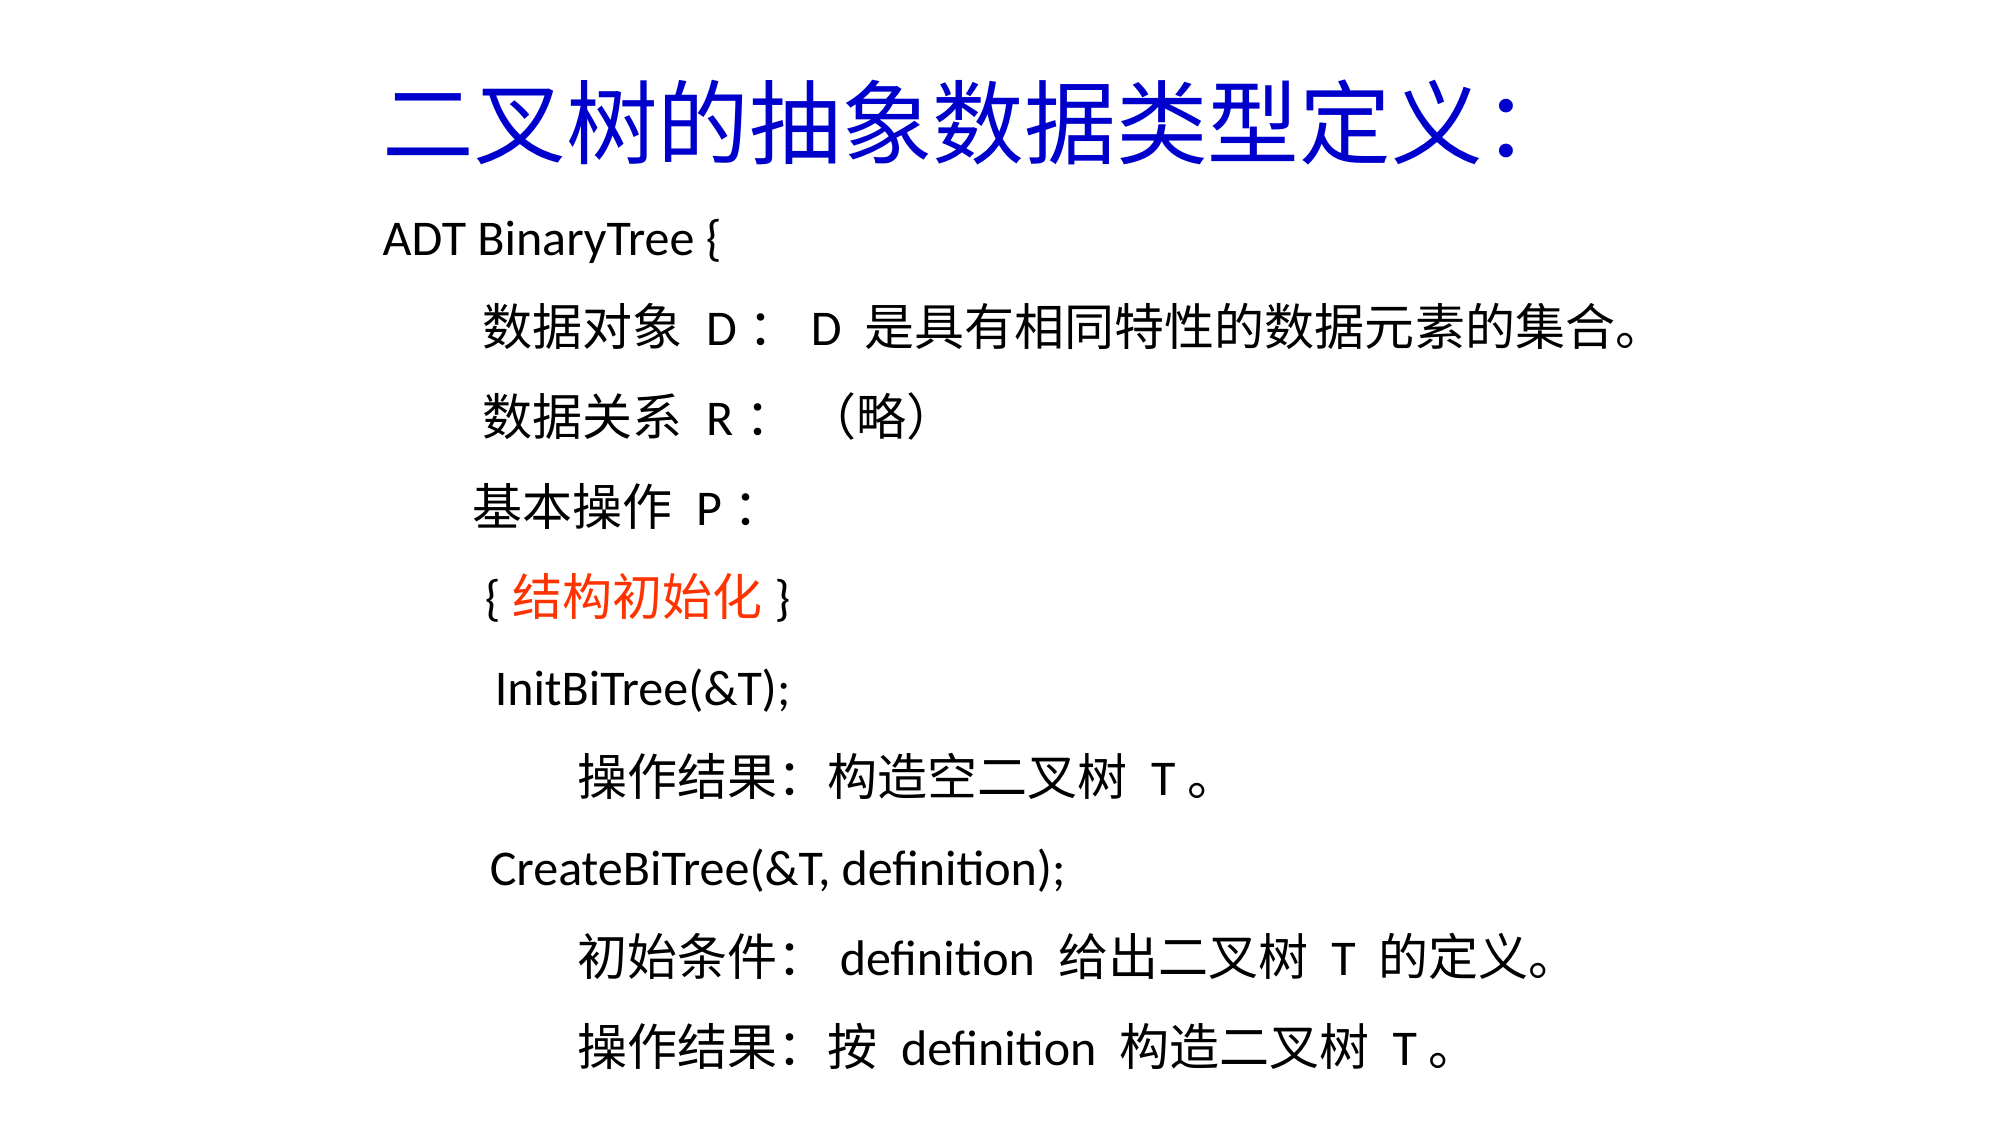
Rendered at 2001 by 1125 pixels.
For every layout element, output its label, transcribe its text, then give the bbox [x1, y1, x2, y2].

text_box 二叉树的抽象数据类型定义： ADT BinaryTree { 数据对象 D：D 是具有相同特性的数据元素的集合。 数据关系 R： （略） 基本操作 P： {结构初始化} InitBiTree(&T); 操作结果：构造空二叉树 T。 CreateBiTree(&T, definition); 初始条件：definition 给出二叉树 T 的定义。 操作结果：按 definition 构造二叉树 T。 [368, 3, 1680, 1084]
